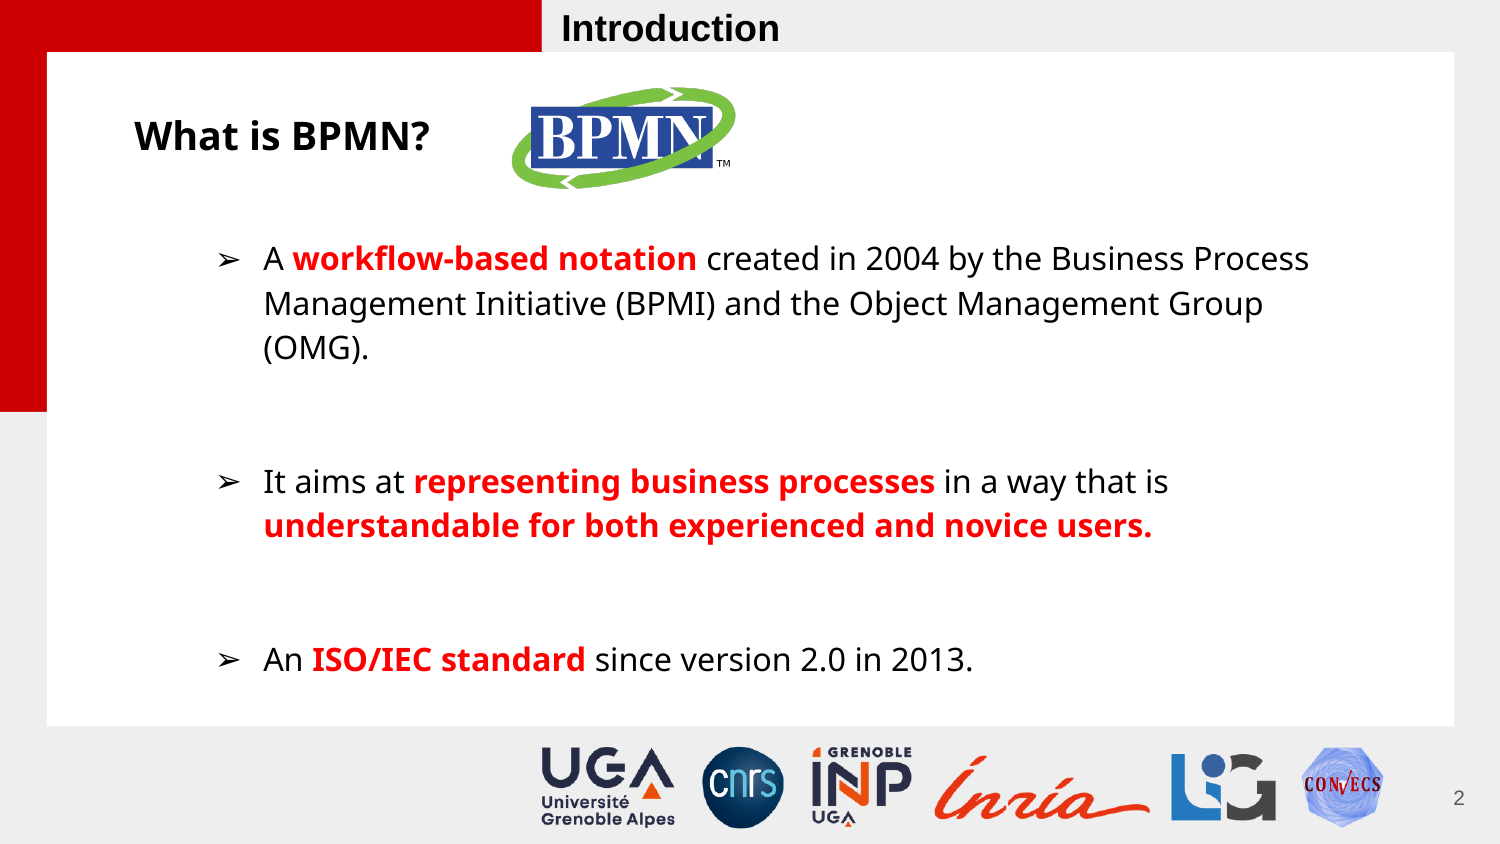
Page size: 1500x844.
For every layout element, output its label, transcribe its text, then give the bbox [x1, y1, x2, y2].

text_box What is BPMN? A workflow-based notation created in 2004 by the Business Process Management Initiative (BPMI) and the Object Management Group (OMG). It aims at representing business processes in a way that is understandable for both experienced and novice users. An ISO/IEC standard since version 2.0 in 2013. [119, 88, 1381, 744]
slide_number ‹#› [1389, 764, 1480, 830]
text_box Introduction [546, 0, 1441, 55]
picture [0, 0, 1500, 844]
